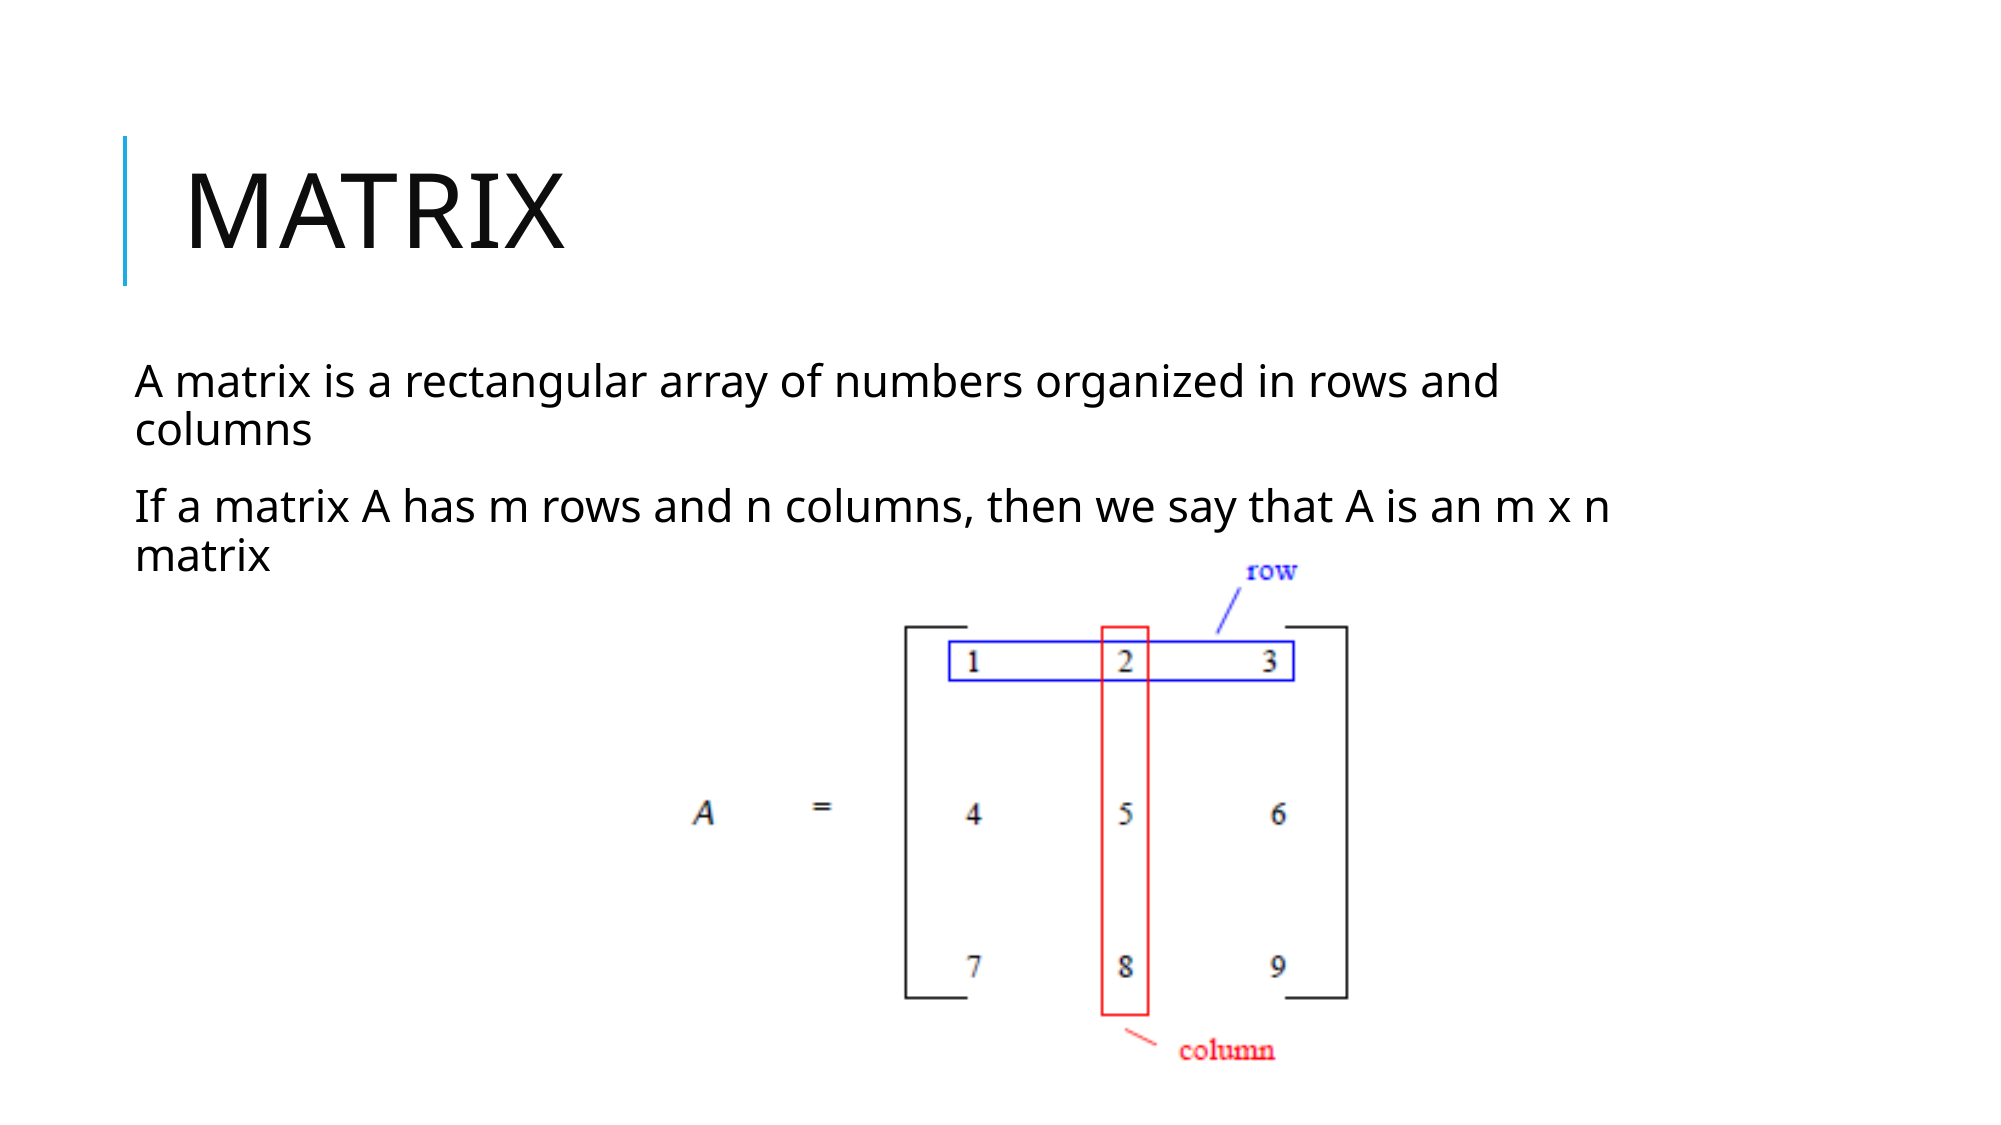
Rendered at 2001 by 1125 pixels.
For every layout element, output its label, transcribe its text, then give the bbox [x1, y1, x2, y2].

title Matrix [168, 96, 1763, 342]
list A matrix is a rectangular array of numbers organized in rows and columns If a matrix A has m rows and n columns, then we say that A is an m x n matrix [112, 351, 1688, 591]
picture [612, 549, 1407, 1093]
